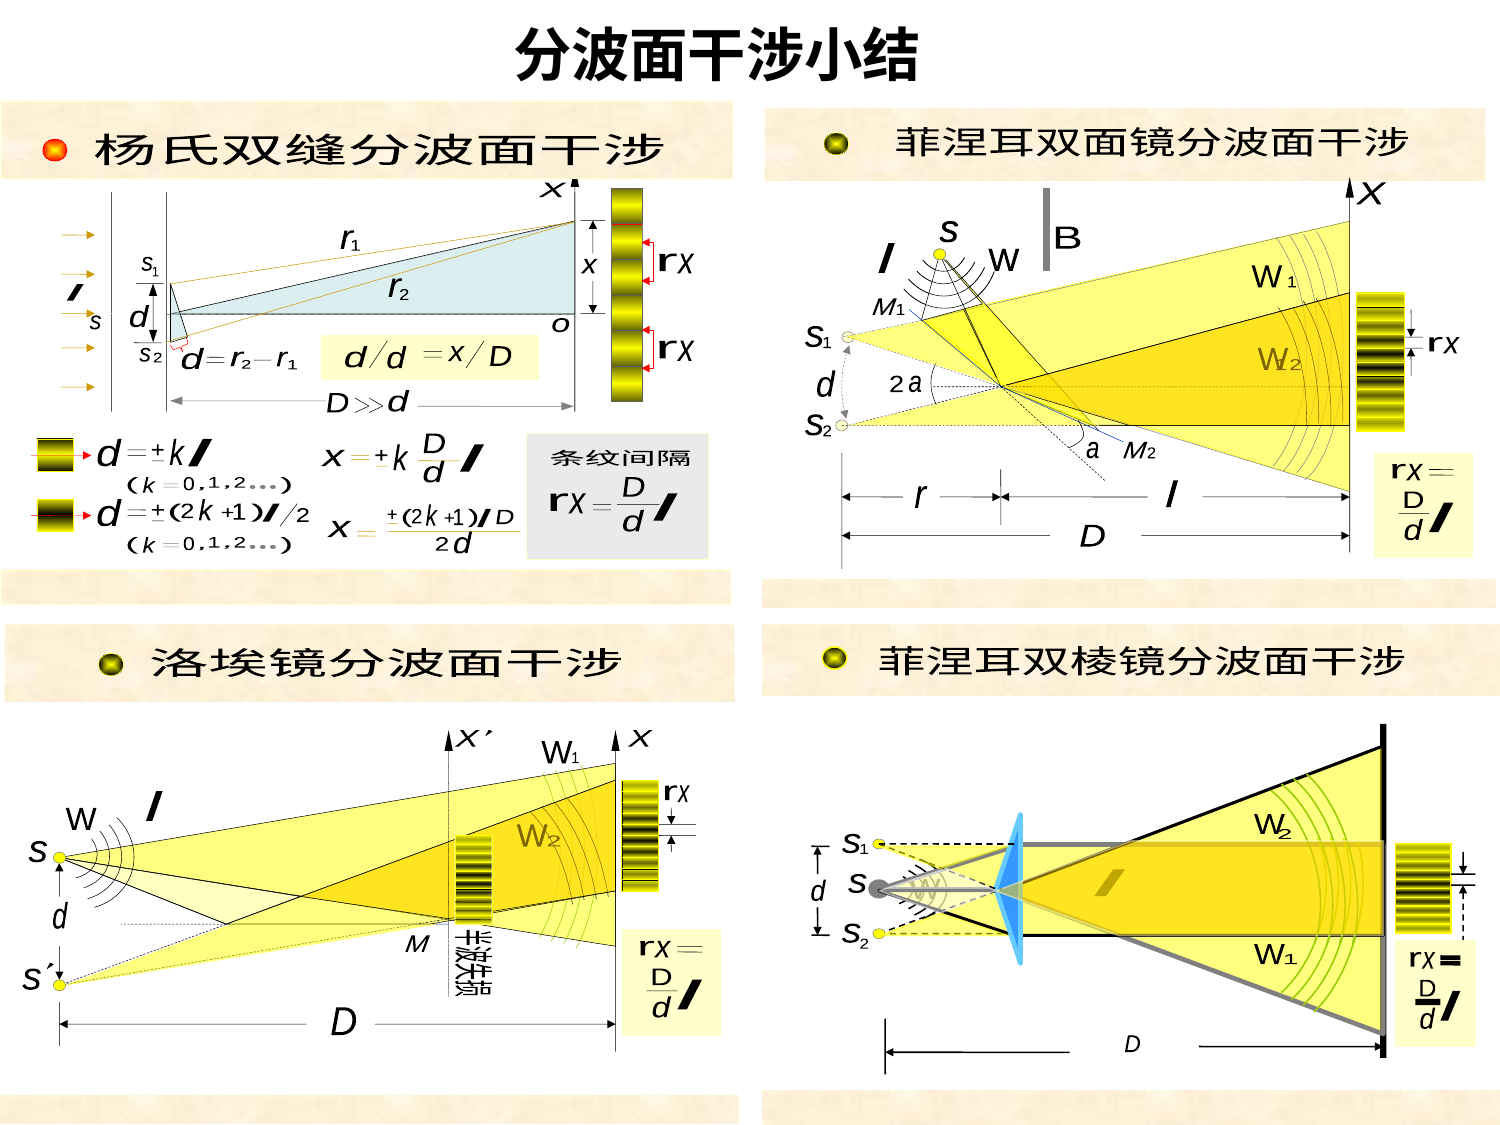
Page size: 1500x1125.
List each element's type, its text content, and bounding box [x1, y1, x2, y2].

text_box 分波面干涉小结 [498, 10, 937, 96]
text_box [0, 101, 1500, 1125]
